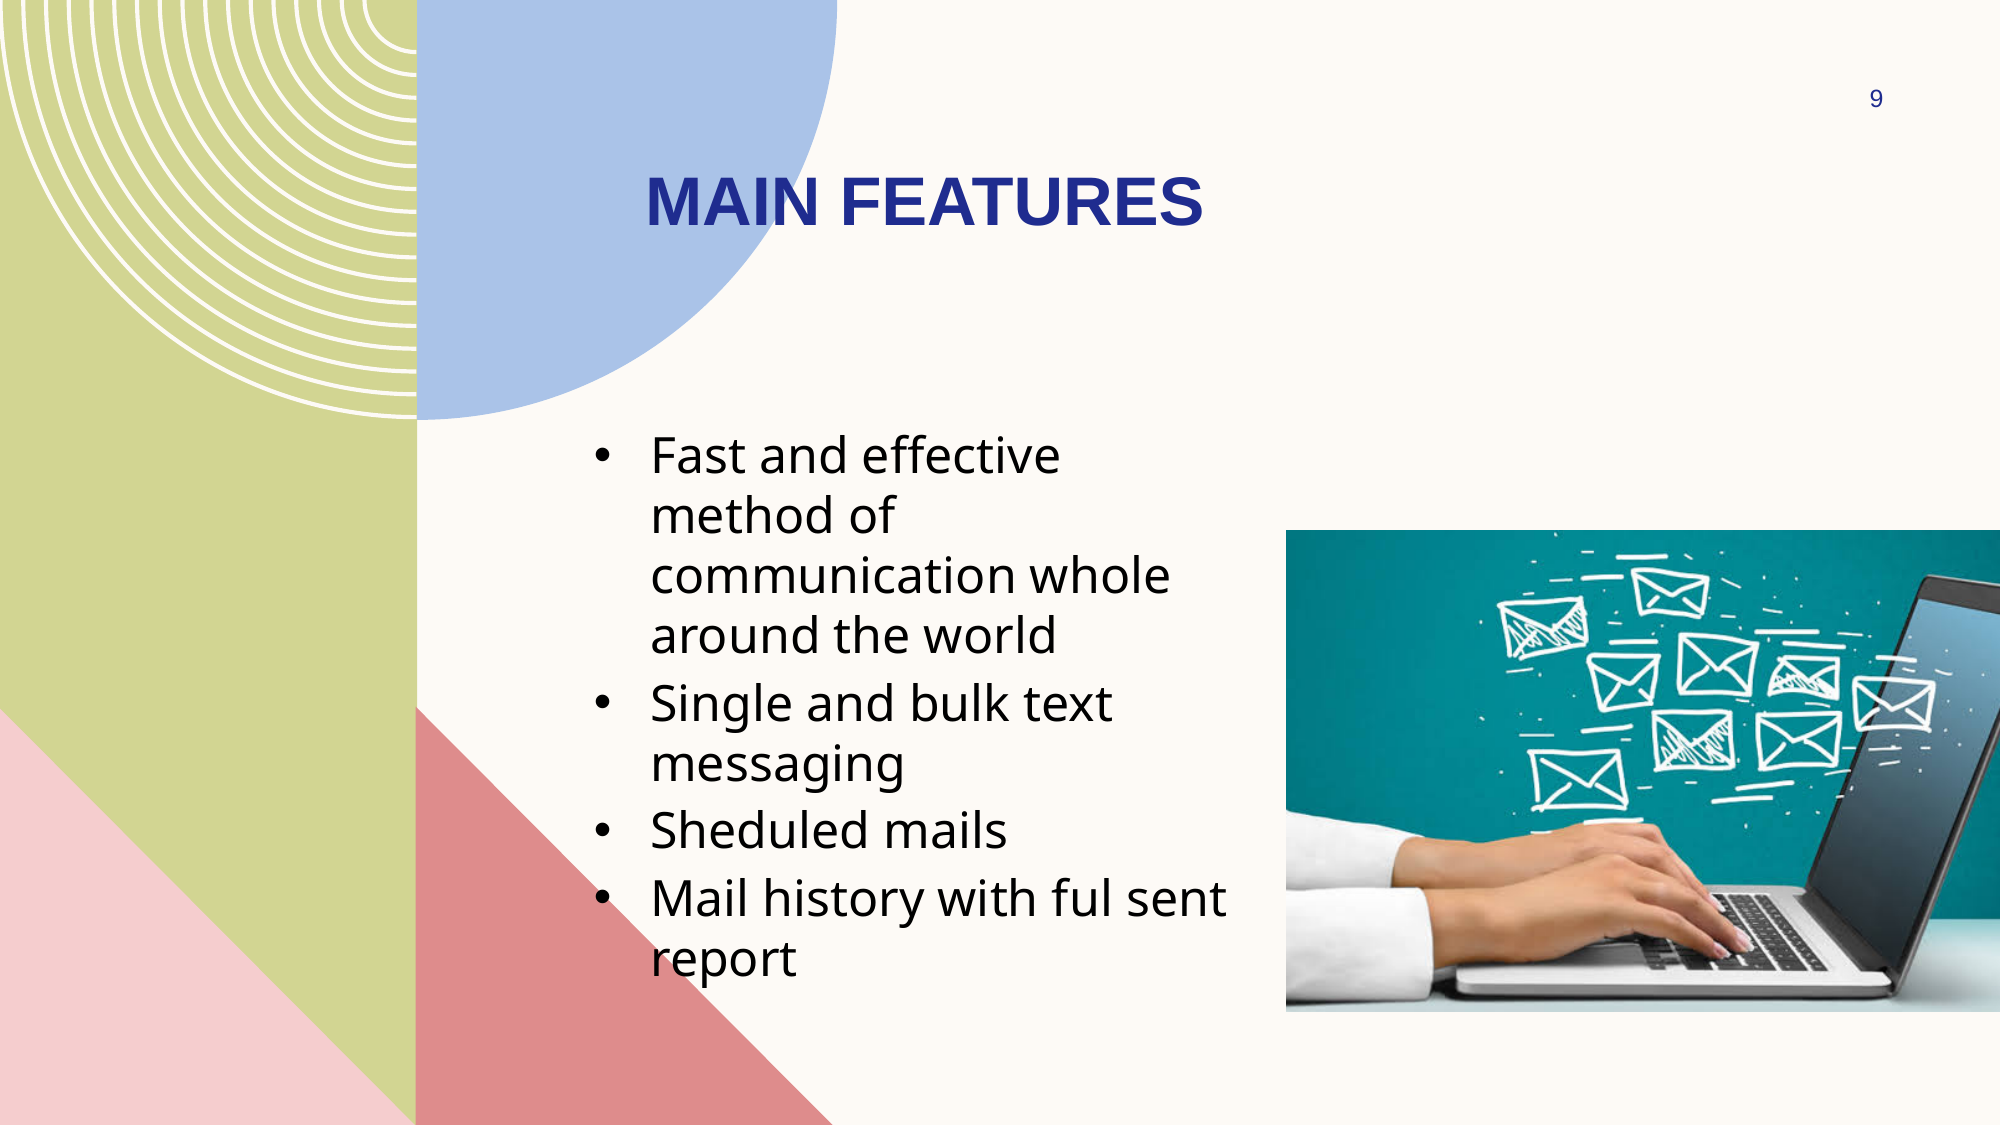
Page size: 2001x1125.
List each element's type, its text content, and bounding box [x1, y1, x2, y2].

slide_number 9 [1795, 75, 1958, 120]
list Fast and effective method of communication whole around the world Single and bulk text messaging Sheduled mails Mail history with ful sent report [593, 423, 1239, 800]
title Main features [645, 156, 1796, 424]
picture [1286, 530, 2000, 1012]
